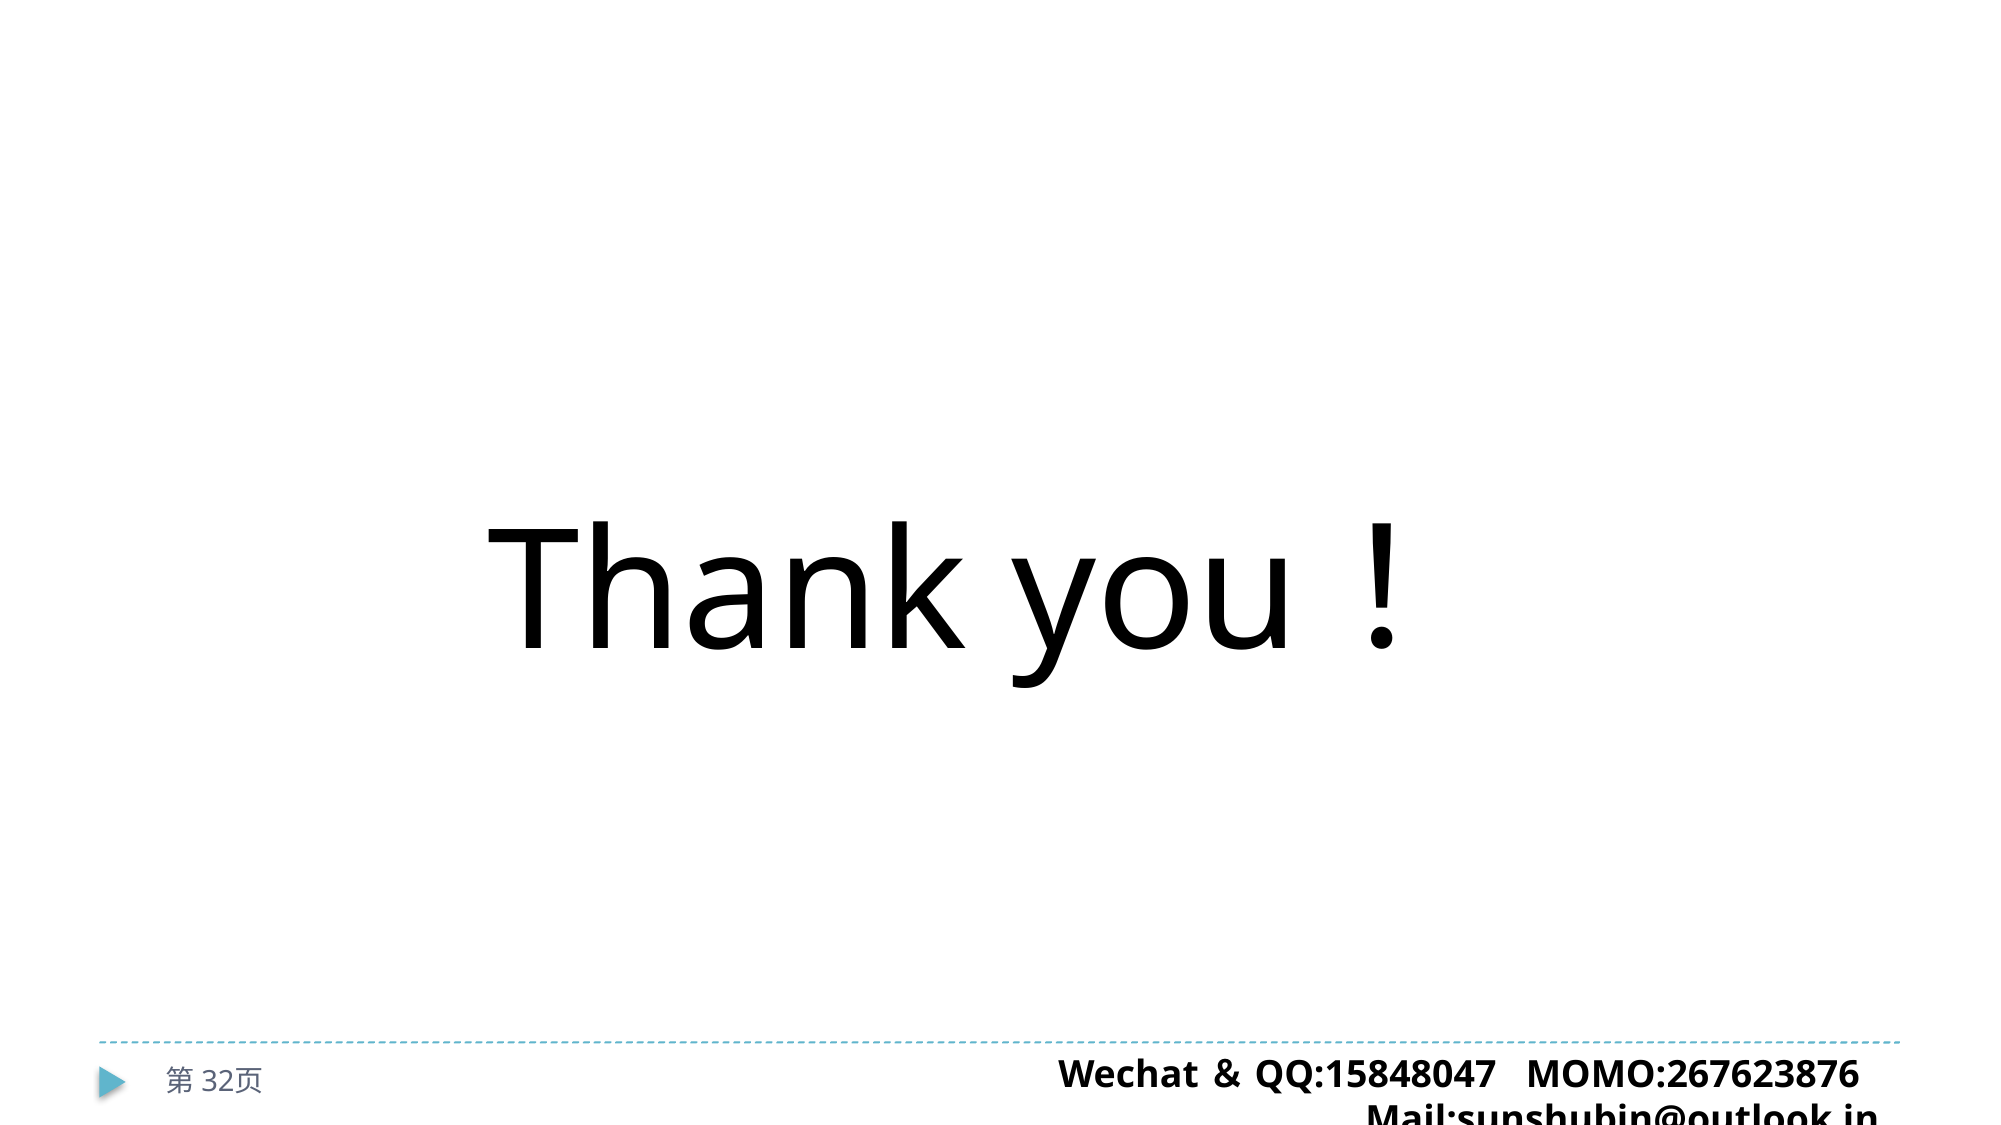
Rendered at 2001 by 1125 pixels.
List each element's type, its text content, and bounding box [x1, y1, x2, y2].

text_box Thank you！ [472, 474, 1523, 690]
slide_number 第32页 [150, 1055, 483, 1116]
